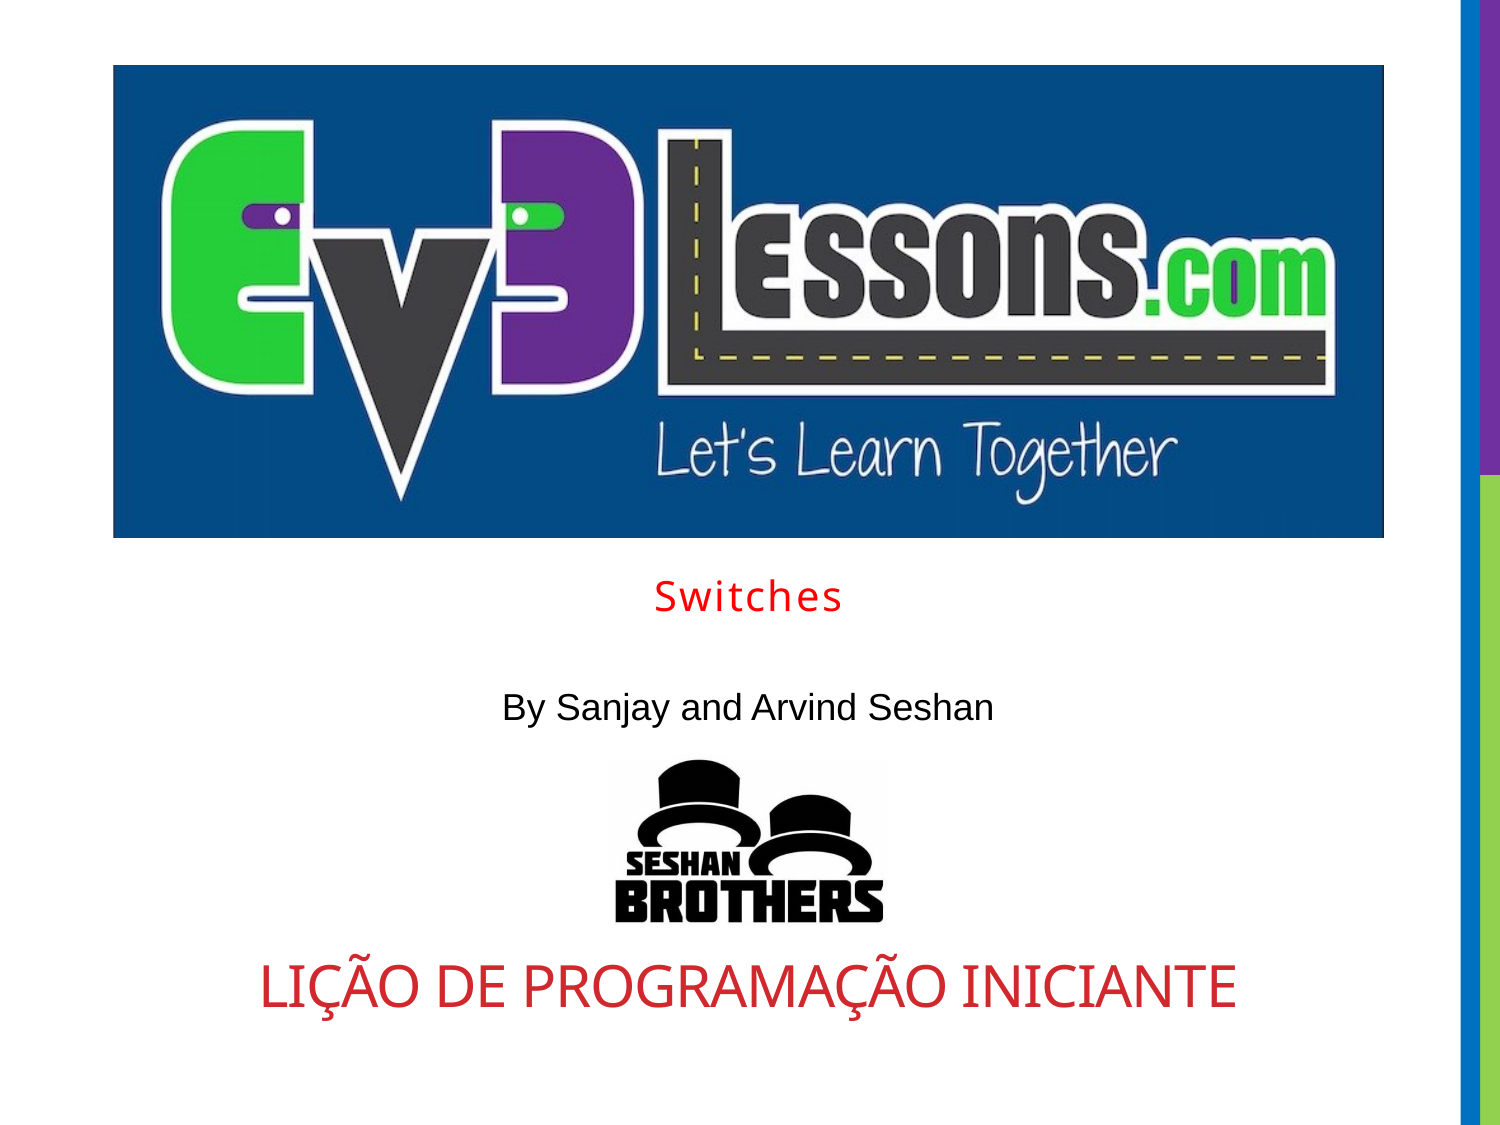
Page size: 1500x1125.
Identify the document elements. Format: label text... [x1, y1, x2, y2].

picture [608, 752, 889, 928]
title Lição de programação iniciante [82, 941, 1415, 1041]
picture [113, 65, 1384, 538]
subtitle Switches [185, 562, 1311, 713]
